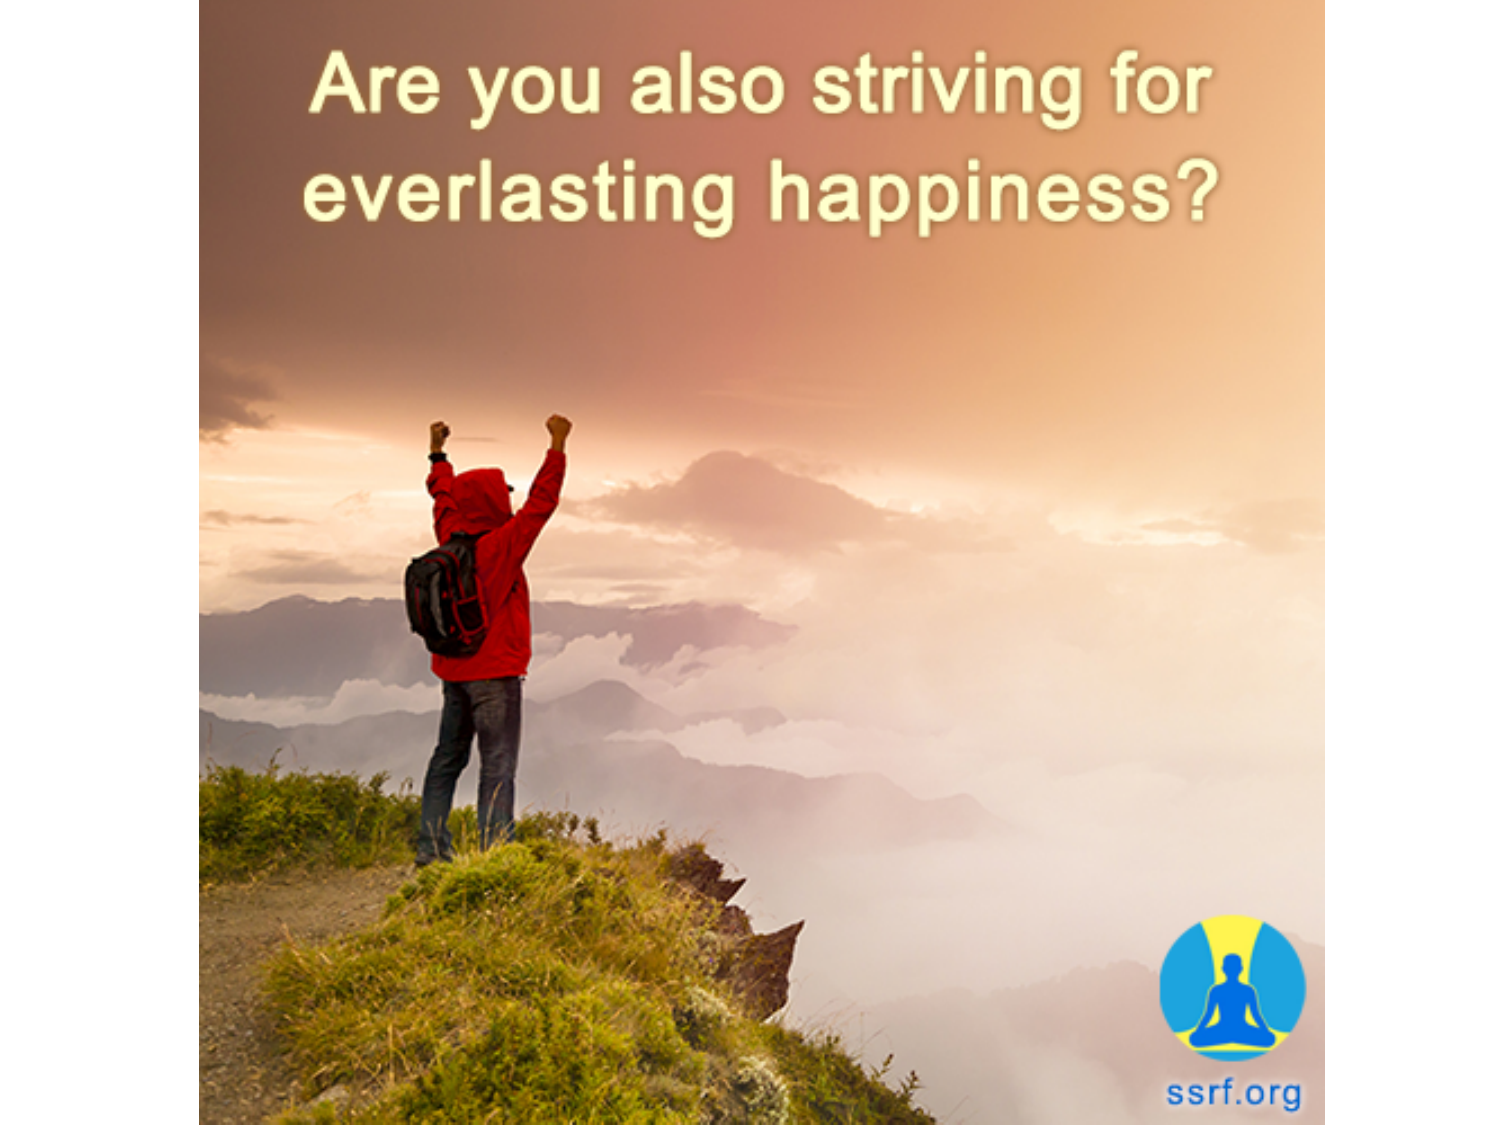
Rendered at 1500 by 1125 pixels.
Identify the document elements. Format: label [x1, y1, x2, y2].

picture [198, 0, 1325, 1125]
